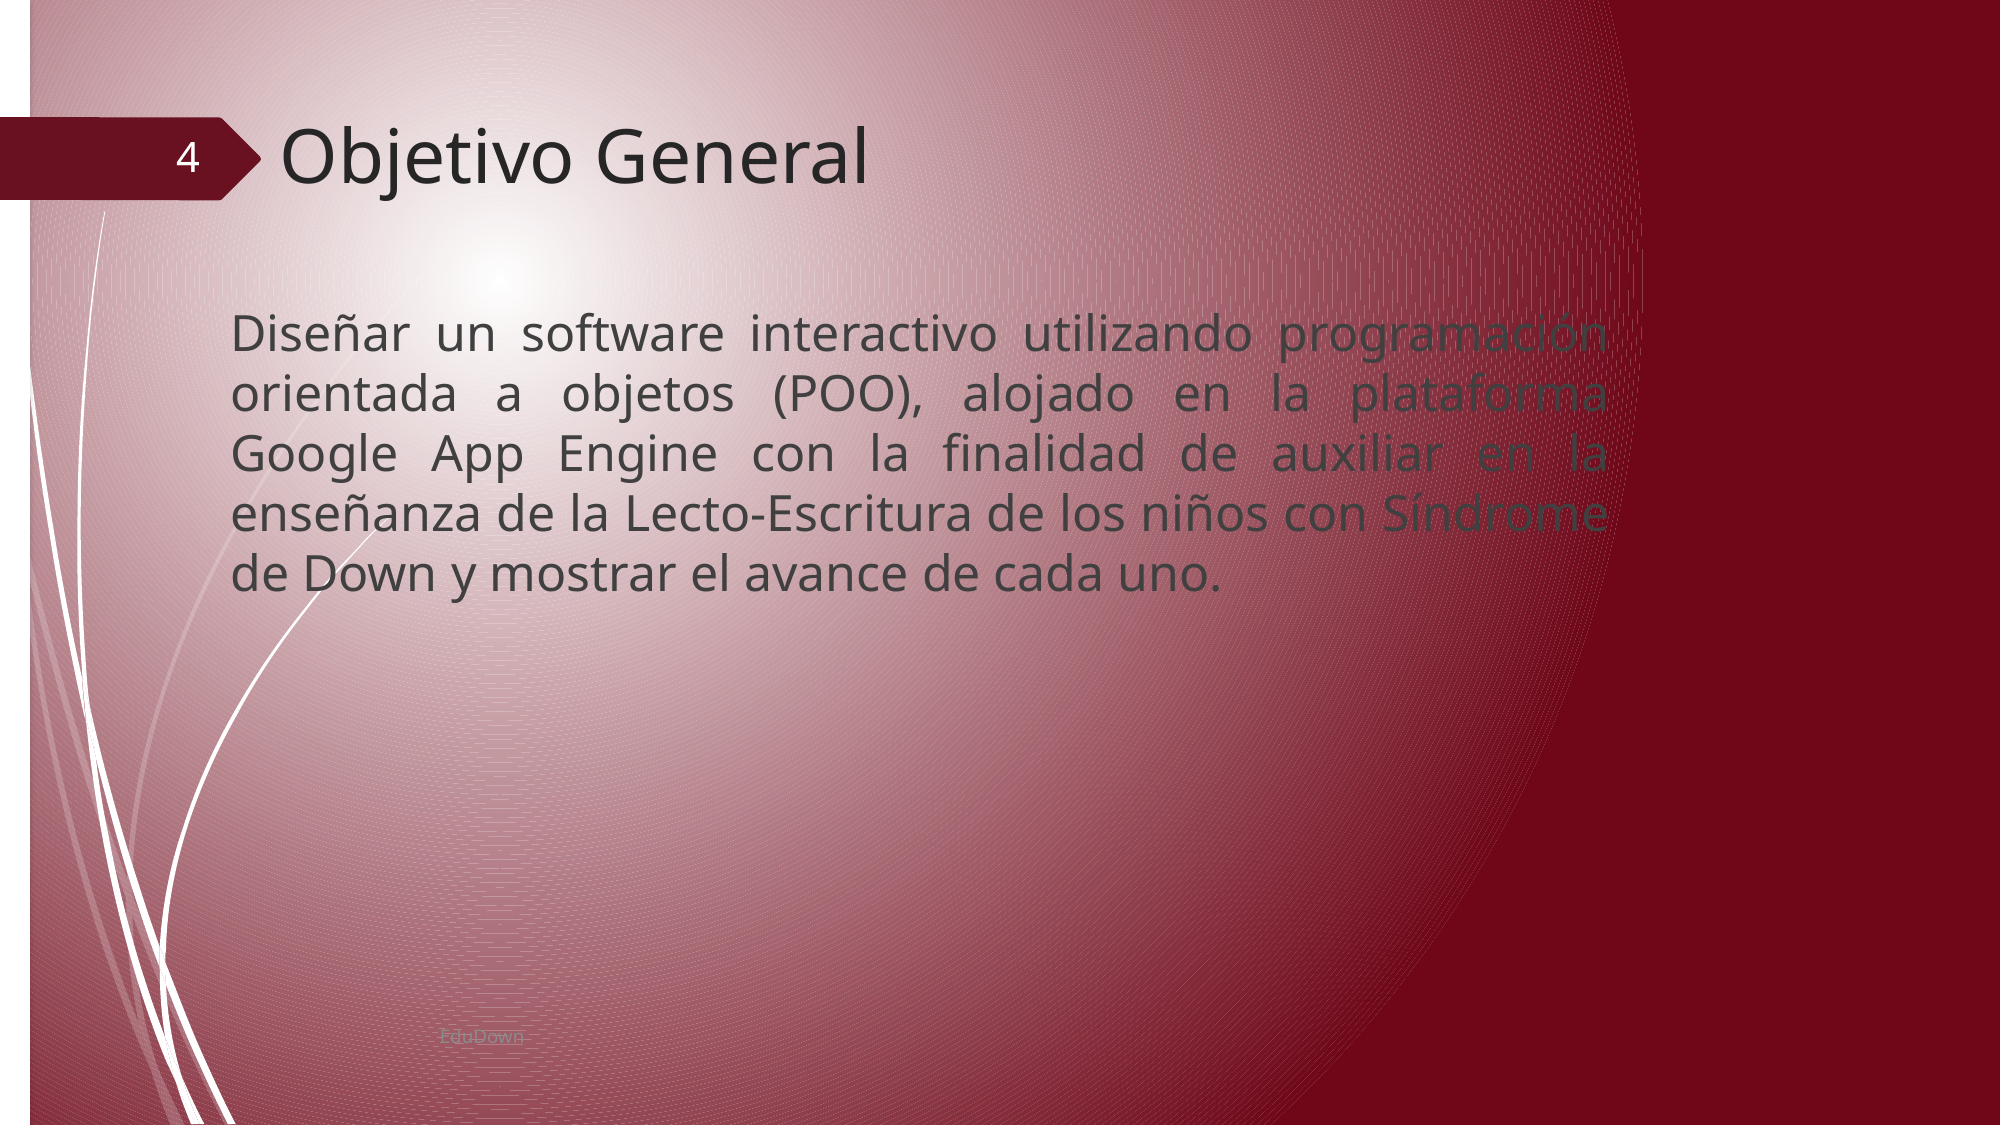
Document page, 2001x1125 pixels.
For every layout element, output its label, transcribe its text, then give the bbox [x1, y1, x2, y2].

footer EduDown [424, 1006, 1675, 1067]
title Objetivo General [264, 100, 1675, 218]
list Diseñar un software interactivo utilizando programación orientada a objetos (POO), alojado en la plataforma Google App Engine con la finalidad de auxiliar en la enseñanza de la Lecto-Escritura de los niños con Síndrome de Down y mostrar el avance de cada uno. [215, 293, 1626, 931]
slide_number 4 [87, 129, 216, 190]
